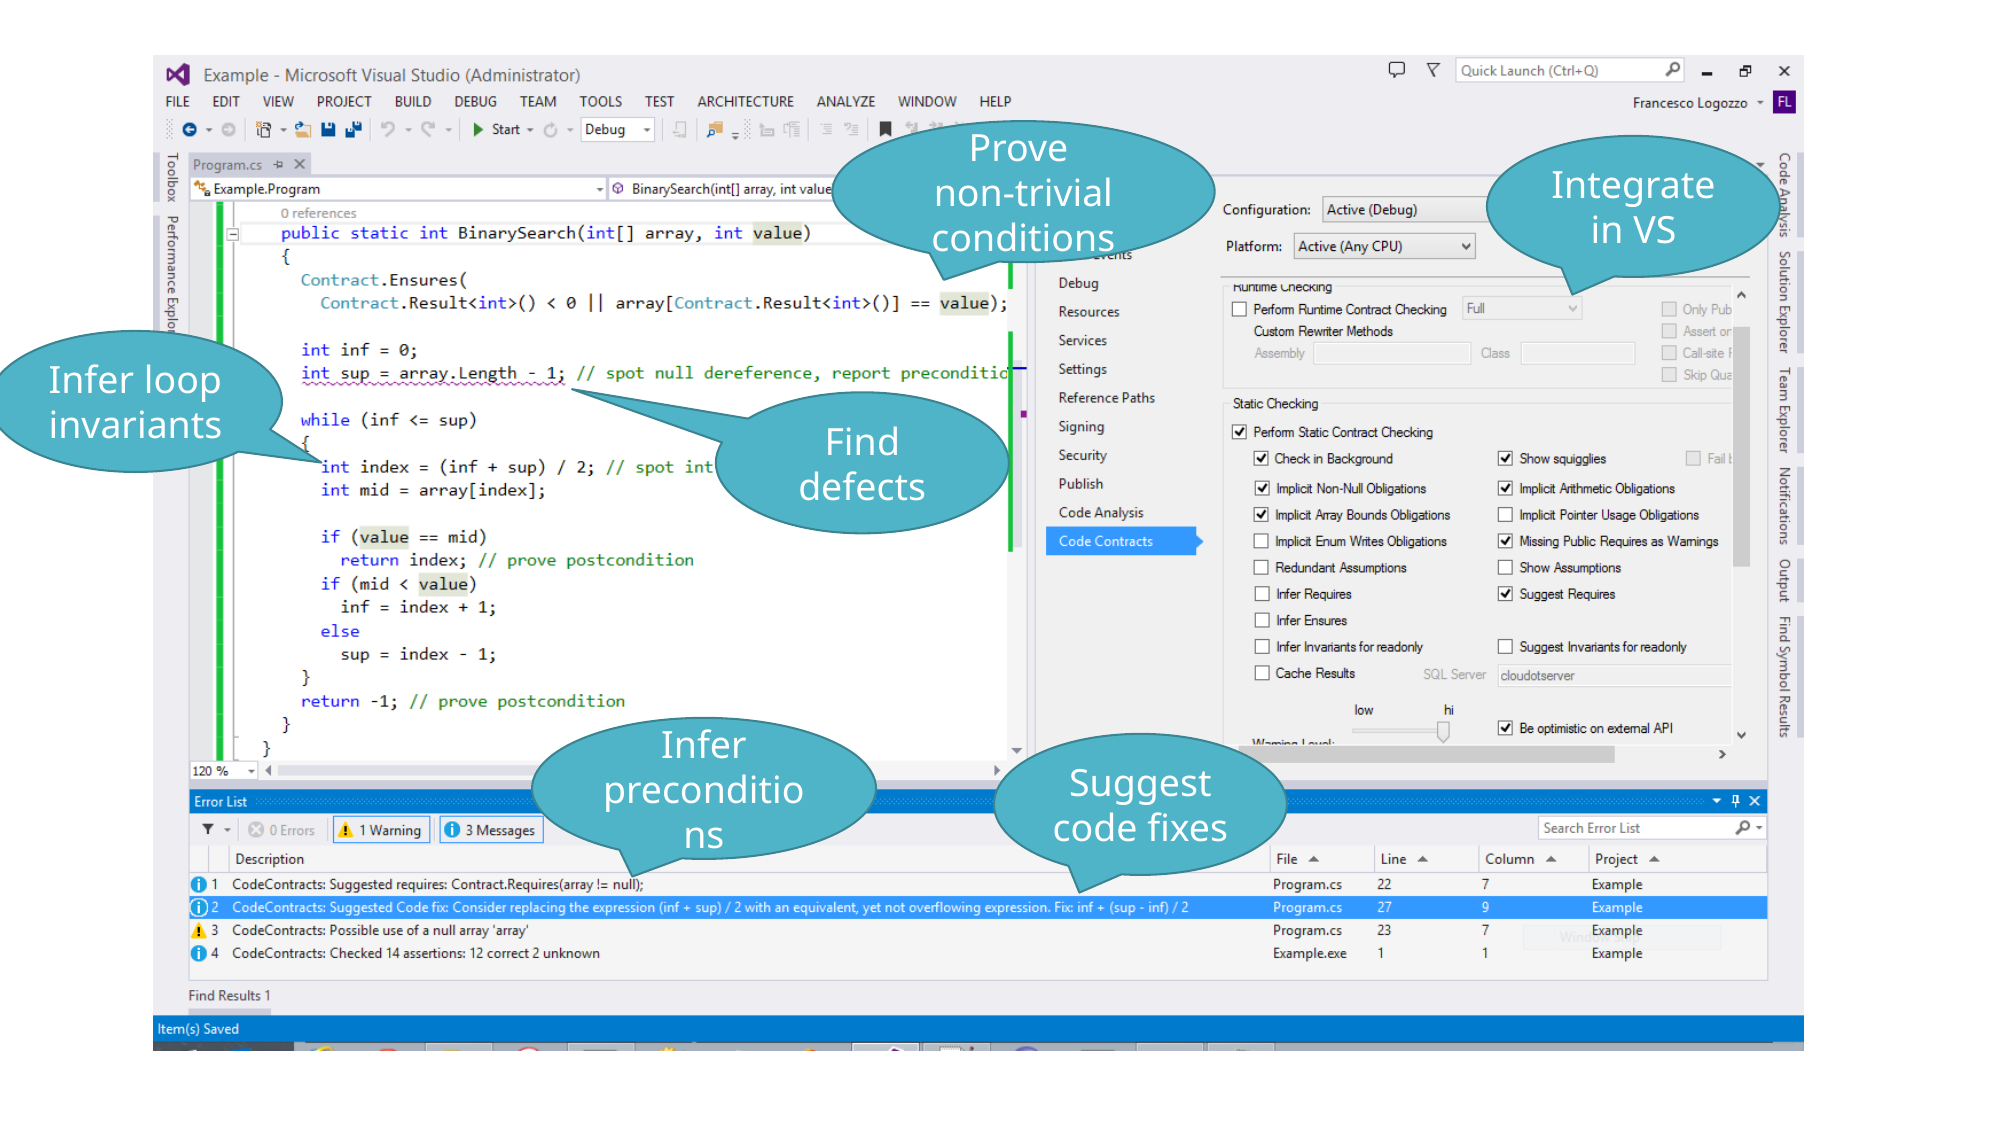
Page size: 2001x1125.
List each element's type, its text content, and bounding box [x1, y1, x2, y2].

picture [153, 55, 1804, 1051]
text_box Infer loop invariants [0, 329, 153, 474]
